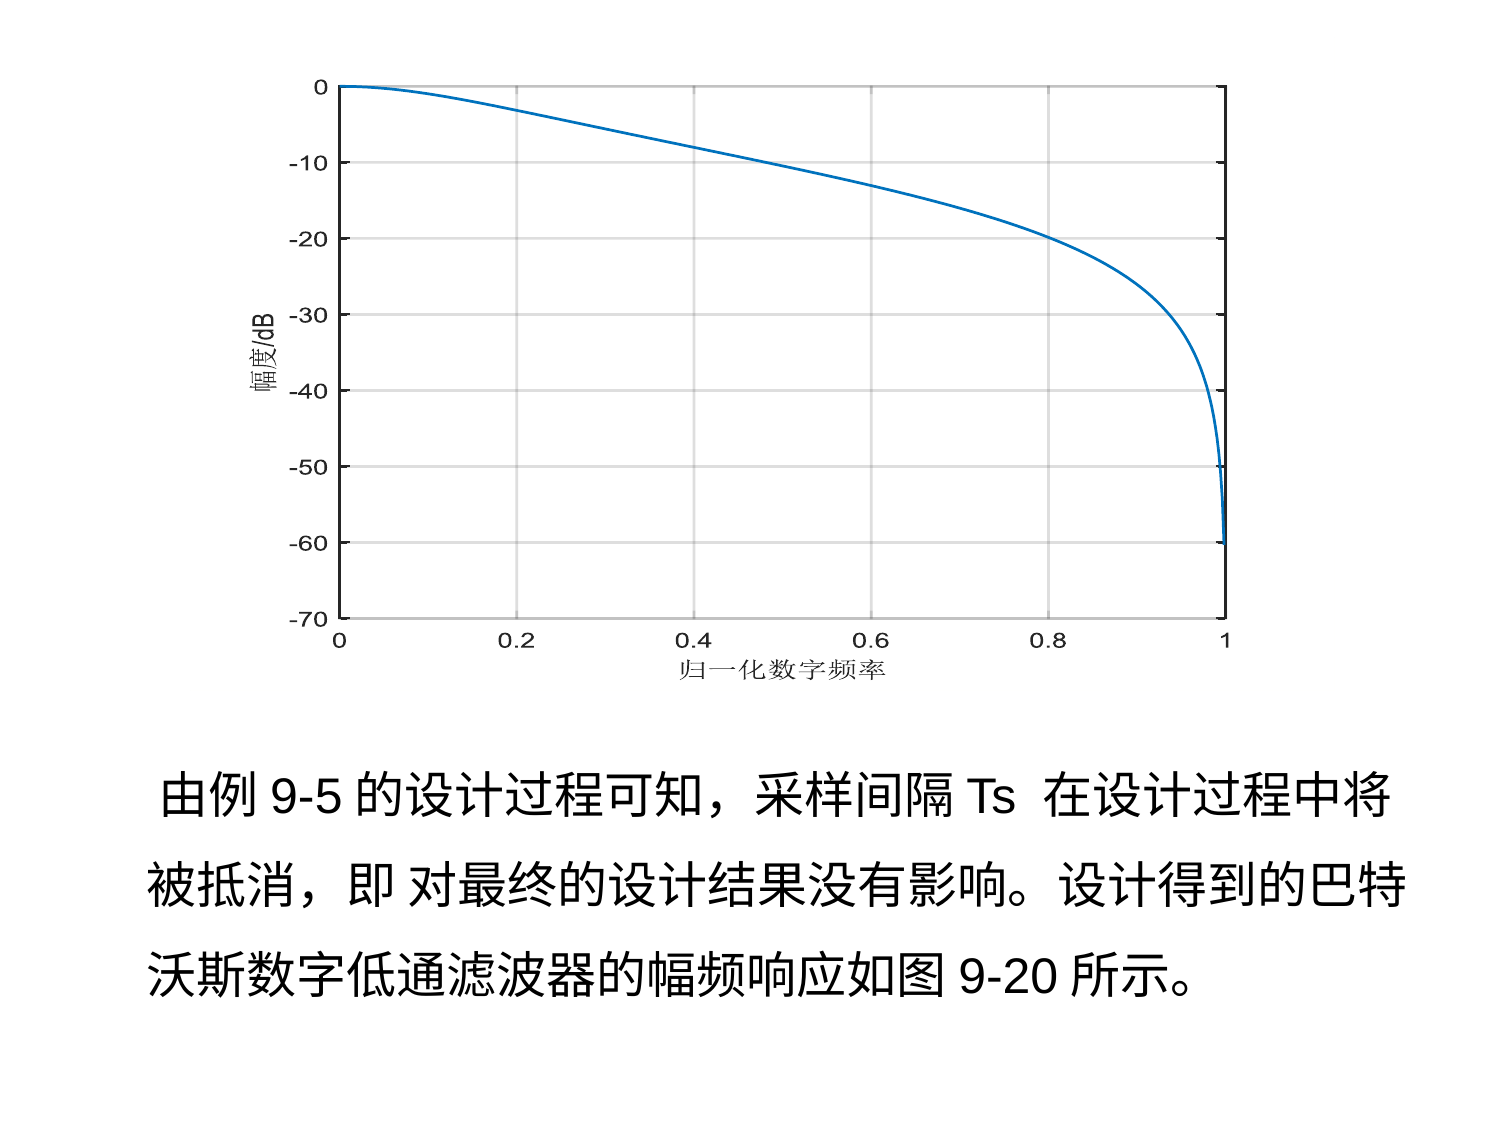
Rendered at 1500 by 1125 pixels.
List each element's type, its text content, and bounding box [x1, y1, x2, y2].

list 由例9-5的设计过程可知，采样间隔Ts 在设计过程中将被抵消，即 对最终的设计结果没有影响。设计得到的巴特沃斯数字低通滤波器的幅频响应如图9-20所示。 [74, 262, 1426, 1006]
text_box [187, 35, 1336, 692]
